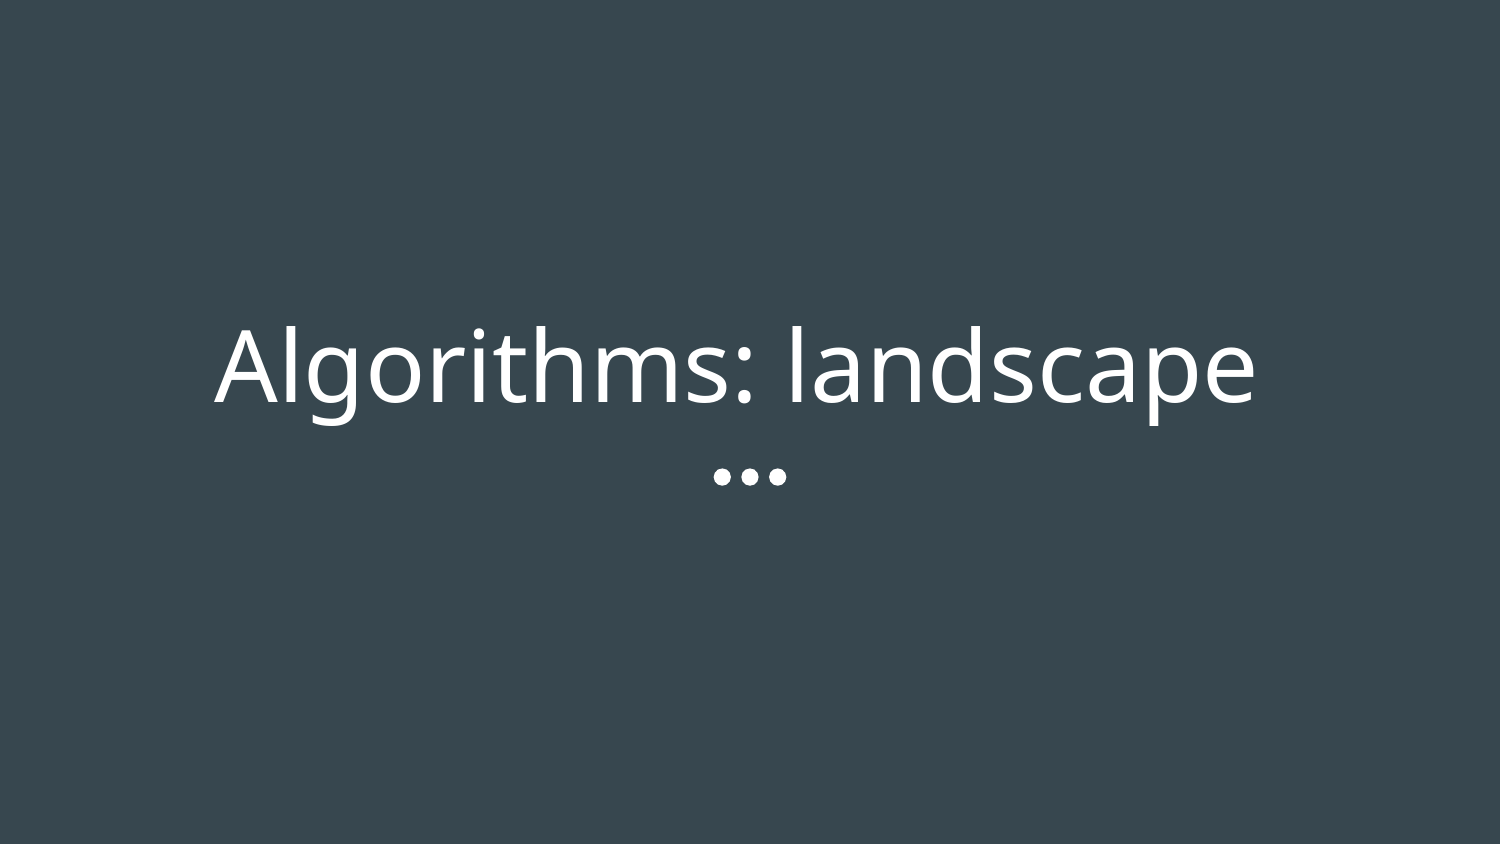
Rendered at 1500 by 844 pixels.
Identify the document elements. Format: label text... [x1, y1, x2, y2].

title Algorithms: landscape [110, 162, 1390, 447]
